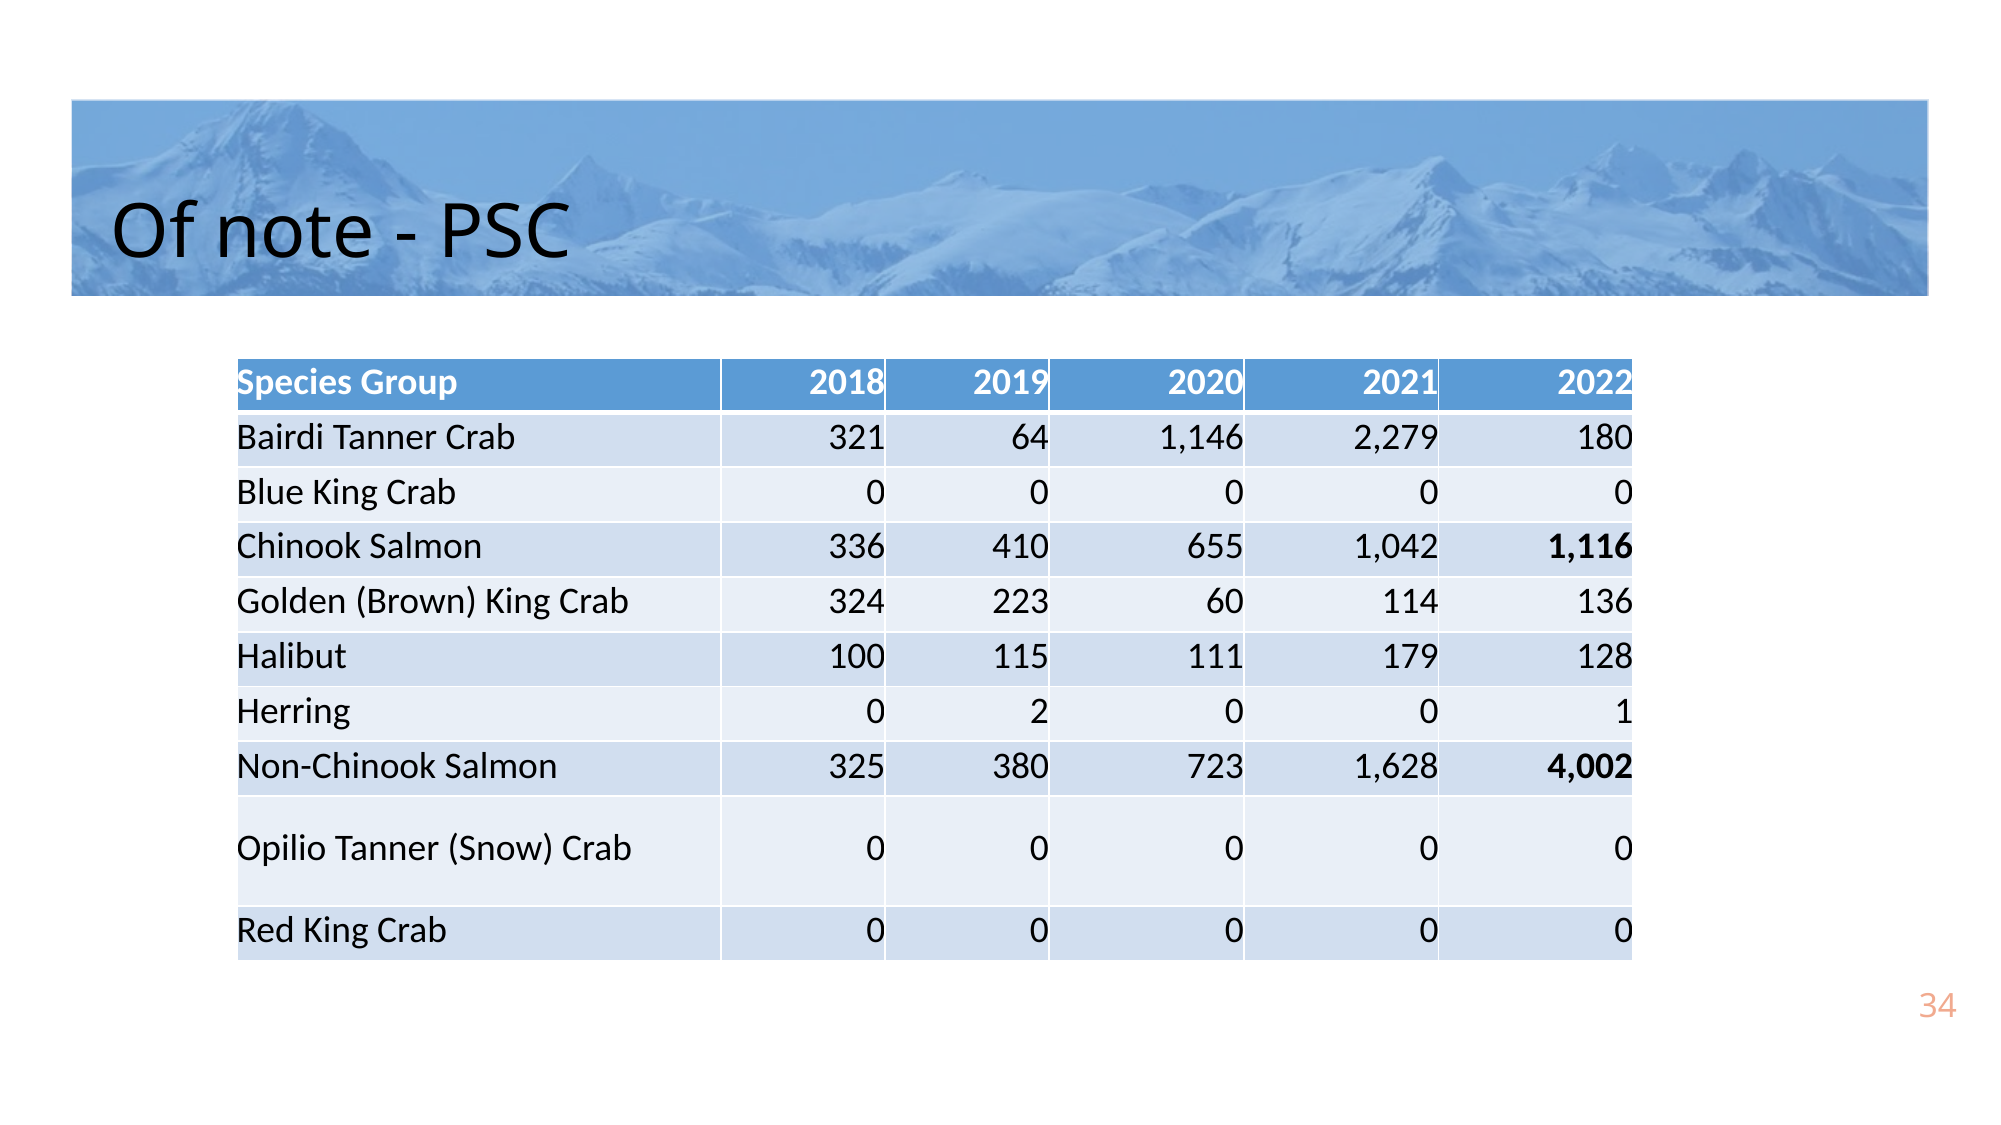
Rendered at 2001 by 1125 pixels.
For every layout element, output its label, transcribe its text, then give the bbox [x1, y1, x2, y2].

table_cell 60 [1050, 578, 1243, 631]
table_cell 380 [886, 742, 1048, 795]
table_cell 325 [722, 742, 884, 795]
table_cell 115 [886, 633, 1048, 686]
table_cell 2 [886, 687, 1048, 740]
table_cell 723 [1050, 742, 1243, 795]
table_cell 1,146 [1050, 415, 1243, 466]
table_cell 100 [722, 633, 884, 686]
table_cell 0 [722, 687, 884, 740]
table_cell Halibut [238, 633, 720, 686]
table_cell 0 [886, 468, 1048, 521]
table_cell 0 [1050, 687, 1243, 740]
table_cell 223 [886, 578, 1048, 631]
title Of note - PSC [95, 115, 1905, 282]
table_cell 128 [1439, 633, 1632, 686]
table_cell 324 [722, 578, 884, 631]
table_cell 410 [886, 523, 1048, 576]
table_cell 655 [1050, 523, 1243, 576]
table_cell 0 [1245, 907, 1438, 960]
table_header 2019 [886, 359, 1048, 410]
table_cell 321 [722, 415, 884, 466]
table_cell 179 [1245, 633, 1438, 686]
table_cell 111 [1050, 633, 1243, 686]
table_cell Chinook Salmon [238, 523, 720, 576]
table_cell 336 [722, 523, 884, 576]
table_header 2021 [1245, 359, 1438, 410]
table_cell 180 [1439, 415, 1632, 466]
table_cell 0 [1439, 797, 1632, 905]
table_cell 0 [1245, 797, 1438, 905]
table_header Species Group [238, 359, 720, 410]
table_cell 0 [1245, 468, 1438, 521]
table_cell Blue King Crab [238, 468, 720, 521]
slide_number 34 [1732, 977, 1972, 1037]
table_cell 1,628 [1245, 742, 1438, 795]
table_cell 1,116 [1439, 523, 1632, 576]
table_cell 0 [886, 907, 1048, 960]
table_cell Bairdi Tanner Crab [238, 415, 720, 466]
table_cell Non-Chinook Salmon [238, 742, 720, 795]
text_box [71, 99, 1929, 296]
table_header 2022 [1439, 359, 1632, 410]
table_cell 0 [1050, 468, 1243, 521]
table_cell 0 [1439, 468, 1632, 521]
table_cell 0 [1050, 907, 1243, 960]
table_cell 64 [886, 415, 1048, 466]
table_cell Herring [238, 687, 720, 740]
table_cell 136 [1439, 578, 1632, 631]
table_cell 0 [1050, 797, 1243, 905]
table_cell 0 [1439, 907, 1632, 960]
table_cell Opilio Tanner (Snow) Crab [238, 797, 720, 905]
table_cell 1 [1439, 687, 1632, 740]
table_cell 0 [1245, 687, 1438, 740]
table_cell 114 [1245, 578, 1438, 631]
table_cell 4,002 [1439, 742, 1632, 795]
table_header 2020 [1050, 359, 1243, 410]
table_cell 0 [886, 797, 1048, 905]
table_cell 0 [722, 907, 884, 960]
table_header 2018 [722, 359, 884, 410]
table_cell 1,042 [1245, 523, 1438, 576]
table_cell Golden (Brown) King Crab [238, 578, 720, 631]
table_cell 0 [722, 468, 884, 521]
table_cell Red King Crab [238, 907, 720, 960]
table_cell 2,279 [1245, 415, 1438, 466]
table_cell 0 [722, 797, 884, 905]
